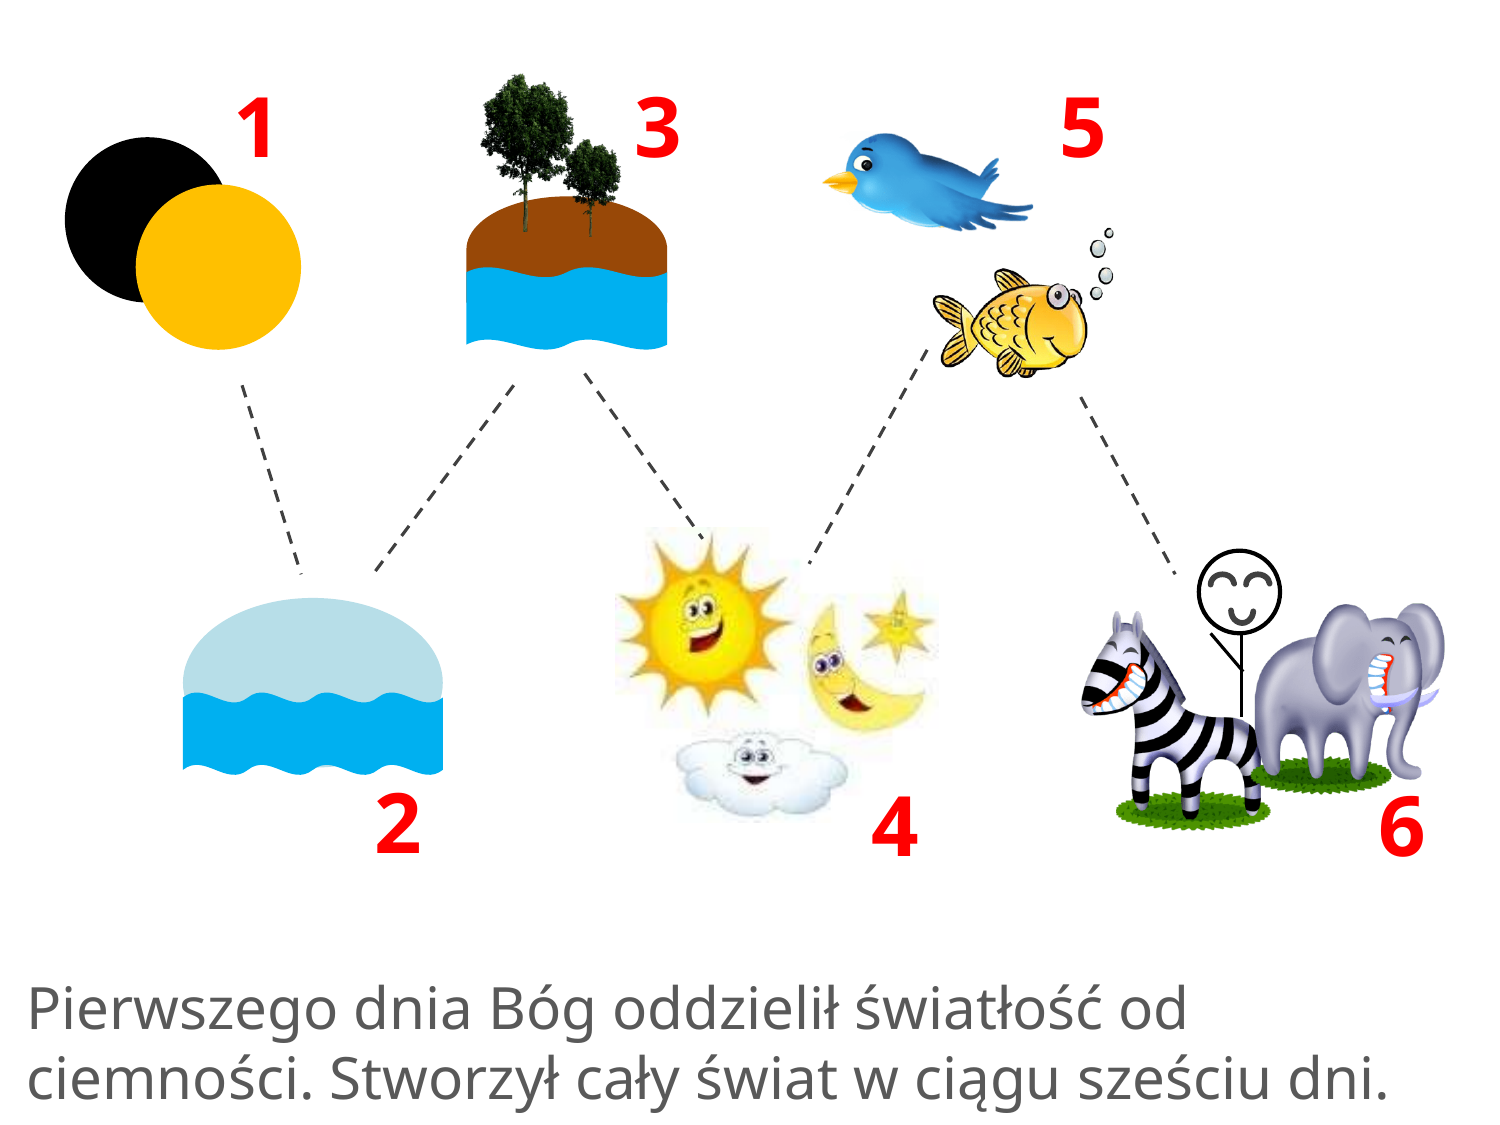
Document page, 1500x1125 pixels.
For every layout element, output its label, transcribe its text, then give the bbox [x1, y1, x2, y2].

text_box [1210, 633, 1244, 672]
text_box [1208, 572, 1237, 587]
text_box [808, 349, 928, 565]
picture [615, 526, 940, 823]
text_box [584, 373, 703, 540]
text_box [180, 595, 445, 700]
text_box 3 [608, 66, 709, 182]
text_box [133, 182, 304, 352]
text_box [241, 385, 302, 575]
text_box 5 [1033, 66, 1134, 182]
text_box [1080, 396, 1176, 575]
text_box 6 [1352, 803, 1453, 880]
text_box [1243, 572, 1272, 585]
text_box 2 [348, 763, 449, 878]
text_box [180, 690, 314, 777]
text_box [464, 265, 670, 352]
text_box [1196, 548, 1282, 608]
picture [1068, 585, 1449, 832]
text_box 4 [844, 765, 945, 880]
picture [820, 125, 1117, 387]
text_box 1 [206, 66, 308, 182]
text_box [464, 204, 670, 275]
picture [478, 71, 622, 237]
text_box Pierwszego dnia Bóg oddzielił światłość od ciemności. Stworzył cały świat w ciągu sześciu dni. [11, 964, 1498, 1119]
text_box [371, 385, 514, 576]
text_box [310, 690, 445, 774]
text_box [62, 135, 207, 305]
